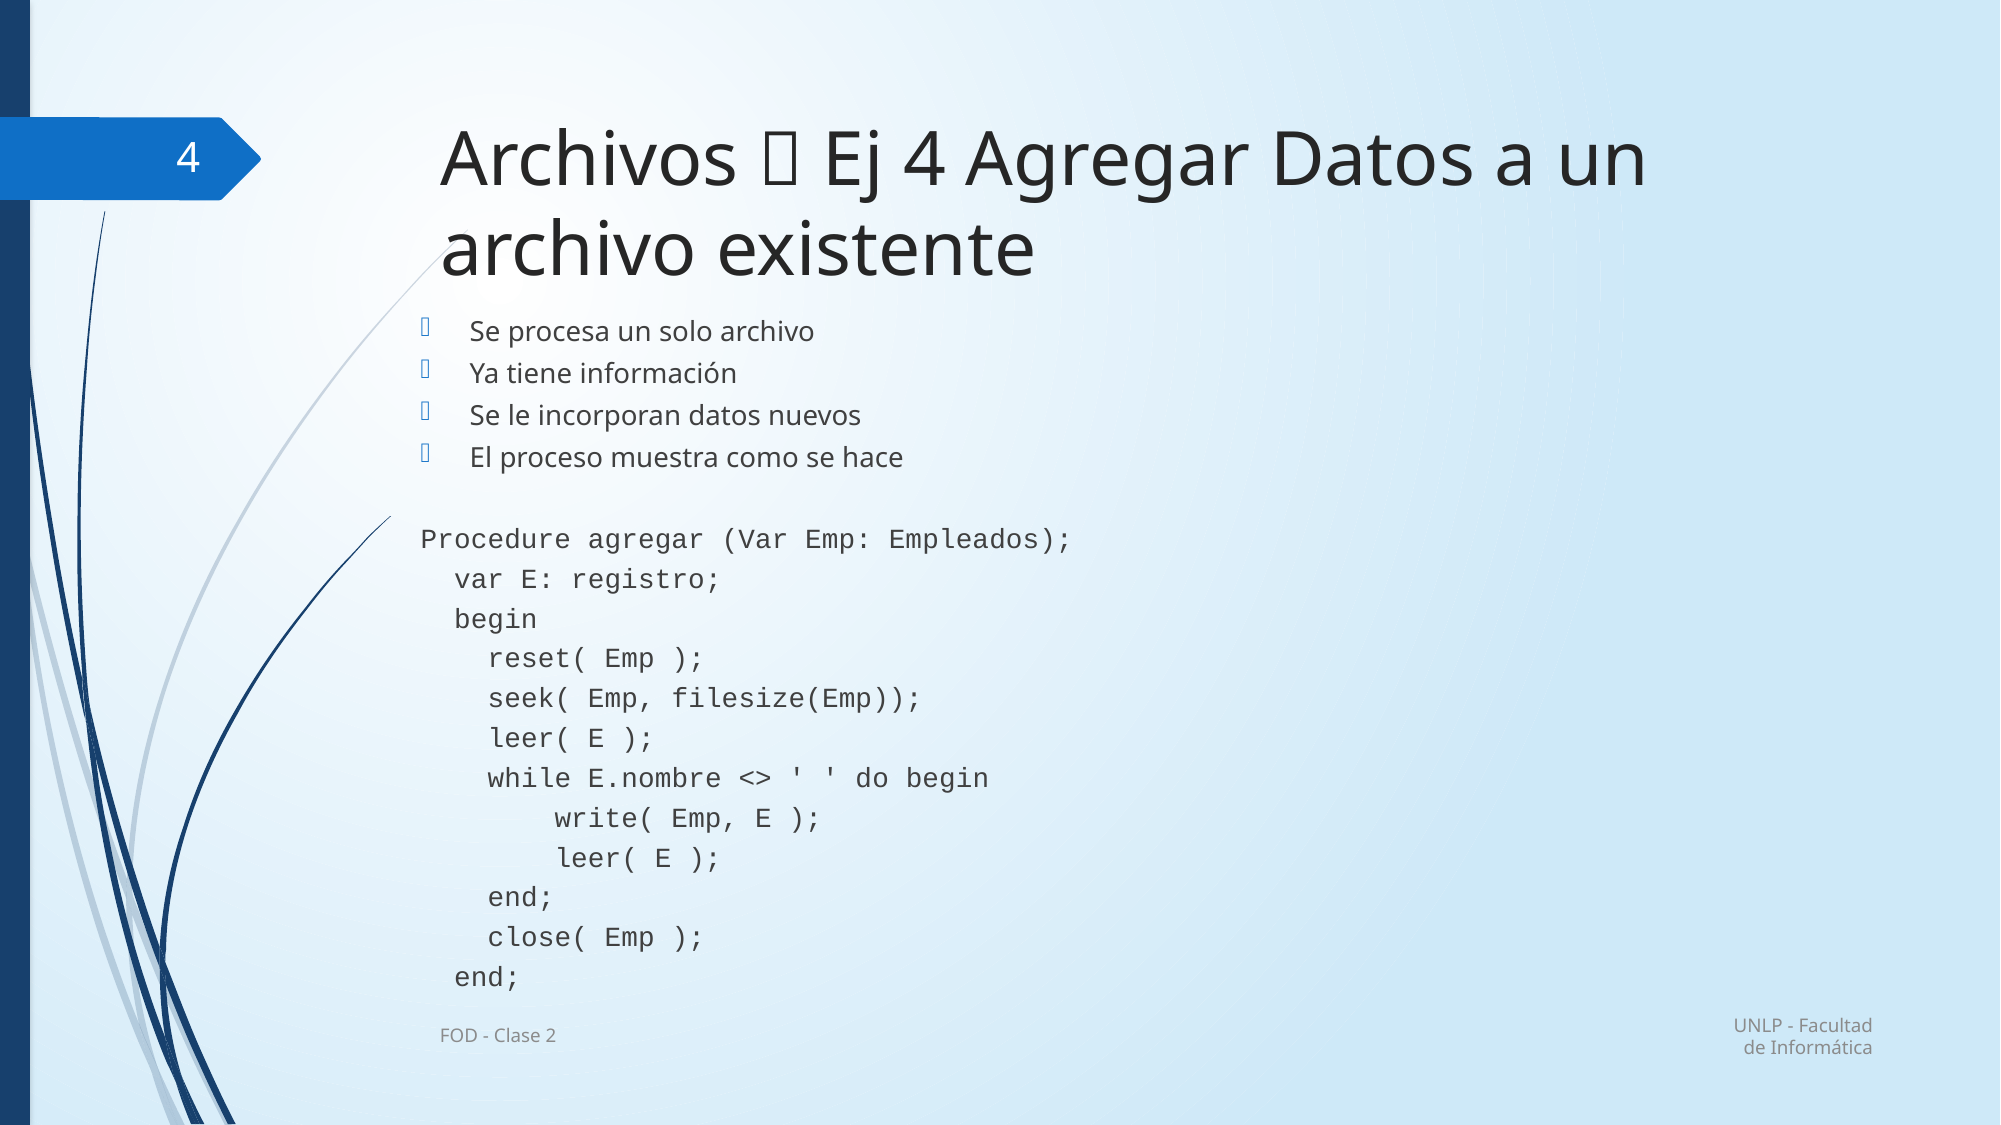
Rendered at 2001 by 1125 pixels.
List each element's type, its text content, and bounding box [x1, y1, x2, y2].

slide_number 4 [87, 129, 216, 190]
title Archivos  Ej 4 Agregar Datos a un archivo existente [425, 102, 1888, 312]
footer FOD - Clase 2 [424, 1006, 1675, 1067]
list Se procesa un solo archivo Ya tiene información Se le incorporan datos nuevos El proceso muestra como se hace Procedure agregar (Var Emp: Empleados); var E: registro; begin reset( Emp ); seek( Emp, filesize(Emp)); leer( E ); while E.nombre <> ' ' do begin write( Emp, E ); leer( E ); end; close( Emp ); end; [405, 312, 1888, 1006]
slide_number UNLP - Facultad de Informática [1699, 1005, 1888, 1067]
